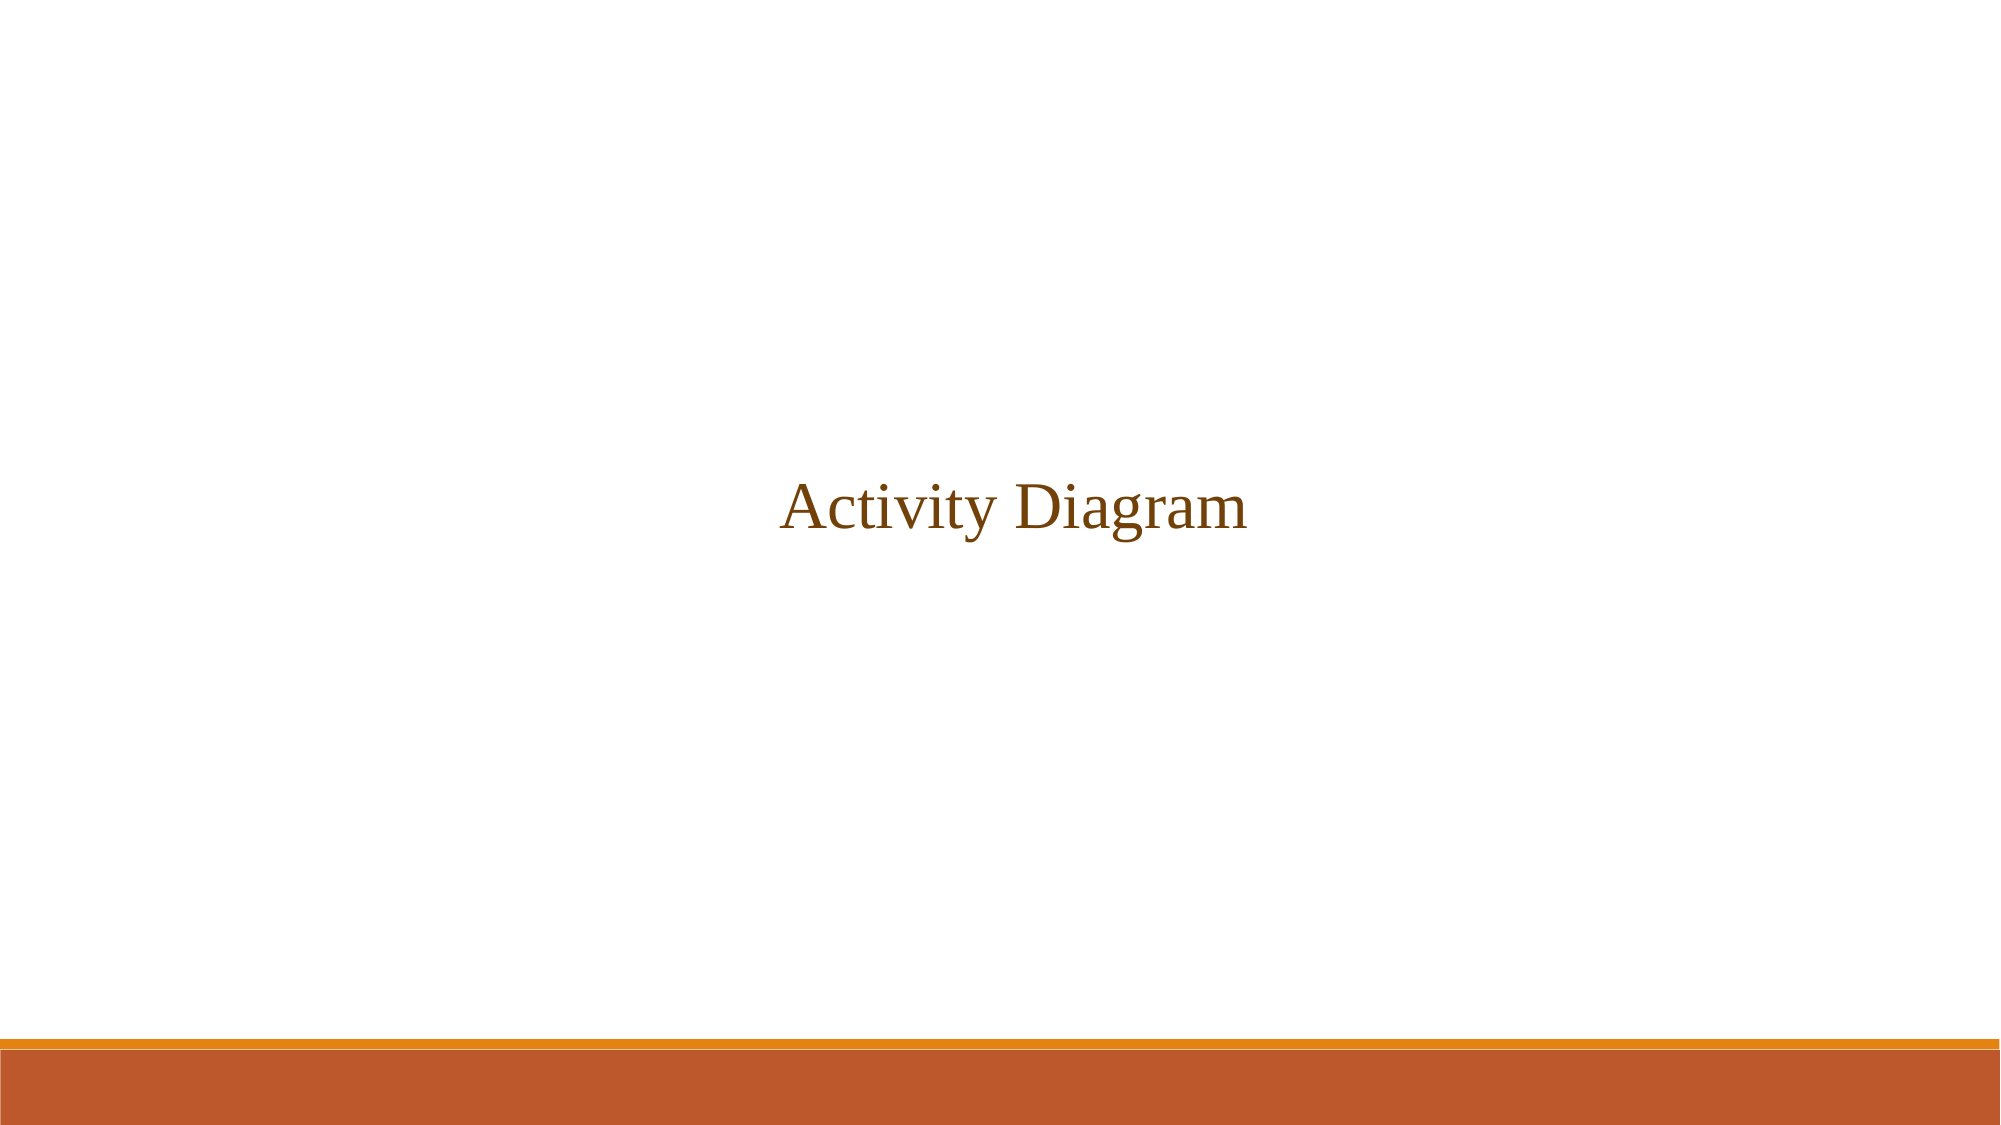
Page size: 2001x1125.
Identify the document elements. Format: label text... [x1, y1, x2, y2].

text_box Activity Diagram [309, 454, 1720, 671]
